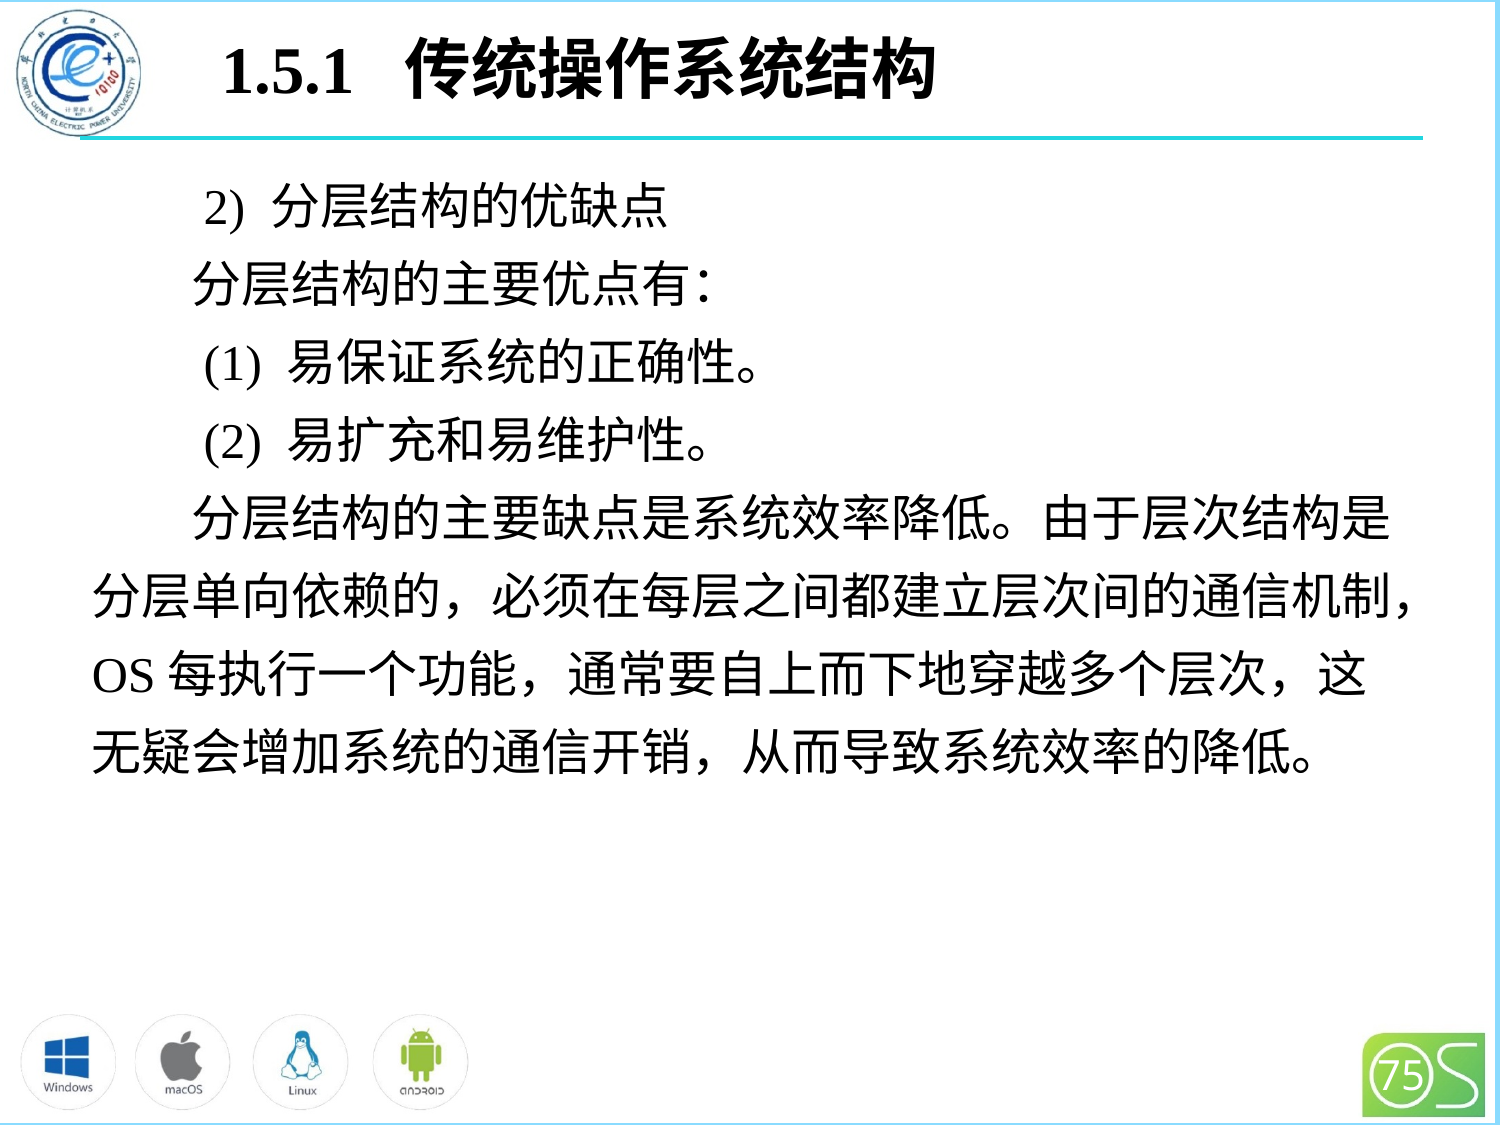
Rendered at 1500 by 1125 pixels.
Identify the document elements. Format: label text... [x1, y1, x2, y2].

picture [1358, 1021, 1490, 1122]
title 2) 分层结构的优缺点 分层结构的主要优点有： (1) 易保证系统的正确性。 (2) 易扩充和易维护性。 分层结构的主要缺点是系统效率降低。由于层次结构是分层单向依赖的，必须在每层之间都建立层次间的通信机制，OS每执行一个功能，通常要自上而下地穿越多个层次，这无疑会增加系统的通信开销，从而导致系统效率的降低。 [76, 148, 1424, 997]
picture [4, 3, 156, 141]
text_box 1.5.1 传统操作系统结构 [206, 0, 1419, 133]
picture [3, 1003, 510, 1120]
